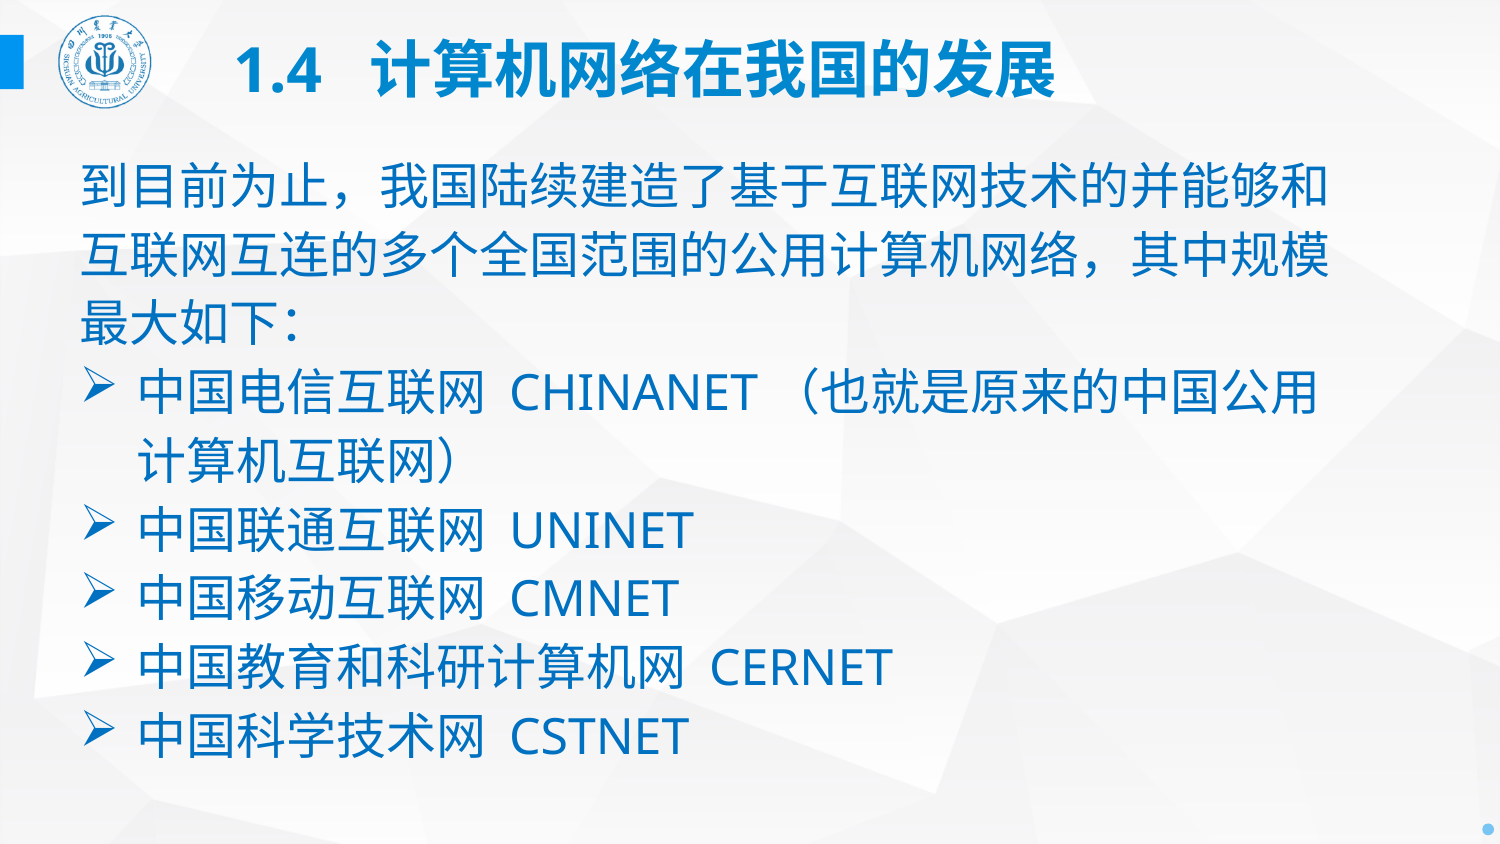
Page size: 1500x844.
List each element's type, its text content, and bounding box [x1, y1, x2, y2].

picture [0, 0, 1500, 844]
text_box 到目前为止，我国陆续建造了基于互联网技术的并能够和互联网互连的多个全国范围的公用计算机网络，其中规模最大如下： 中国电信互联网 CHINANET（也就是原来的中国公用计算机互联网） 中国联通互联网 UNINET 中国移动互联网 CMNET 中国教育和科研计算机网 CERNET 中国科学技术网 CSTNET [64, 138, 1383, 772]
text_box [1480, 821, 1497, 838]
title 1.4 计算机网络在我国的发展 [218, 20, 1436, 115]
